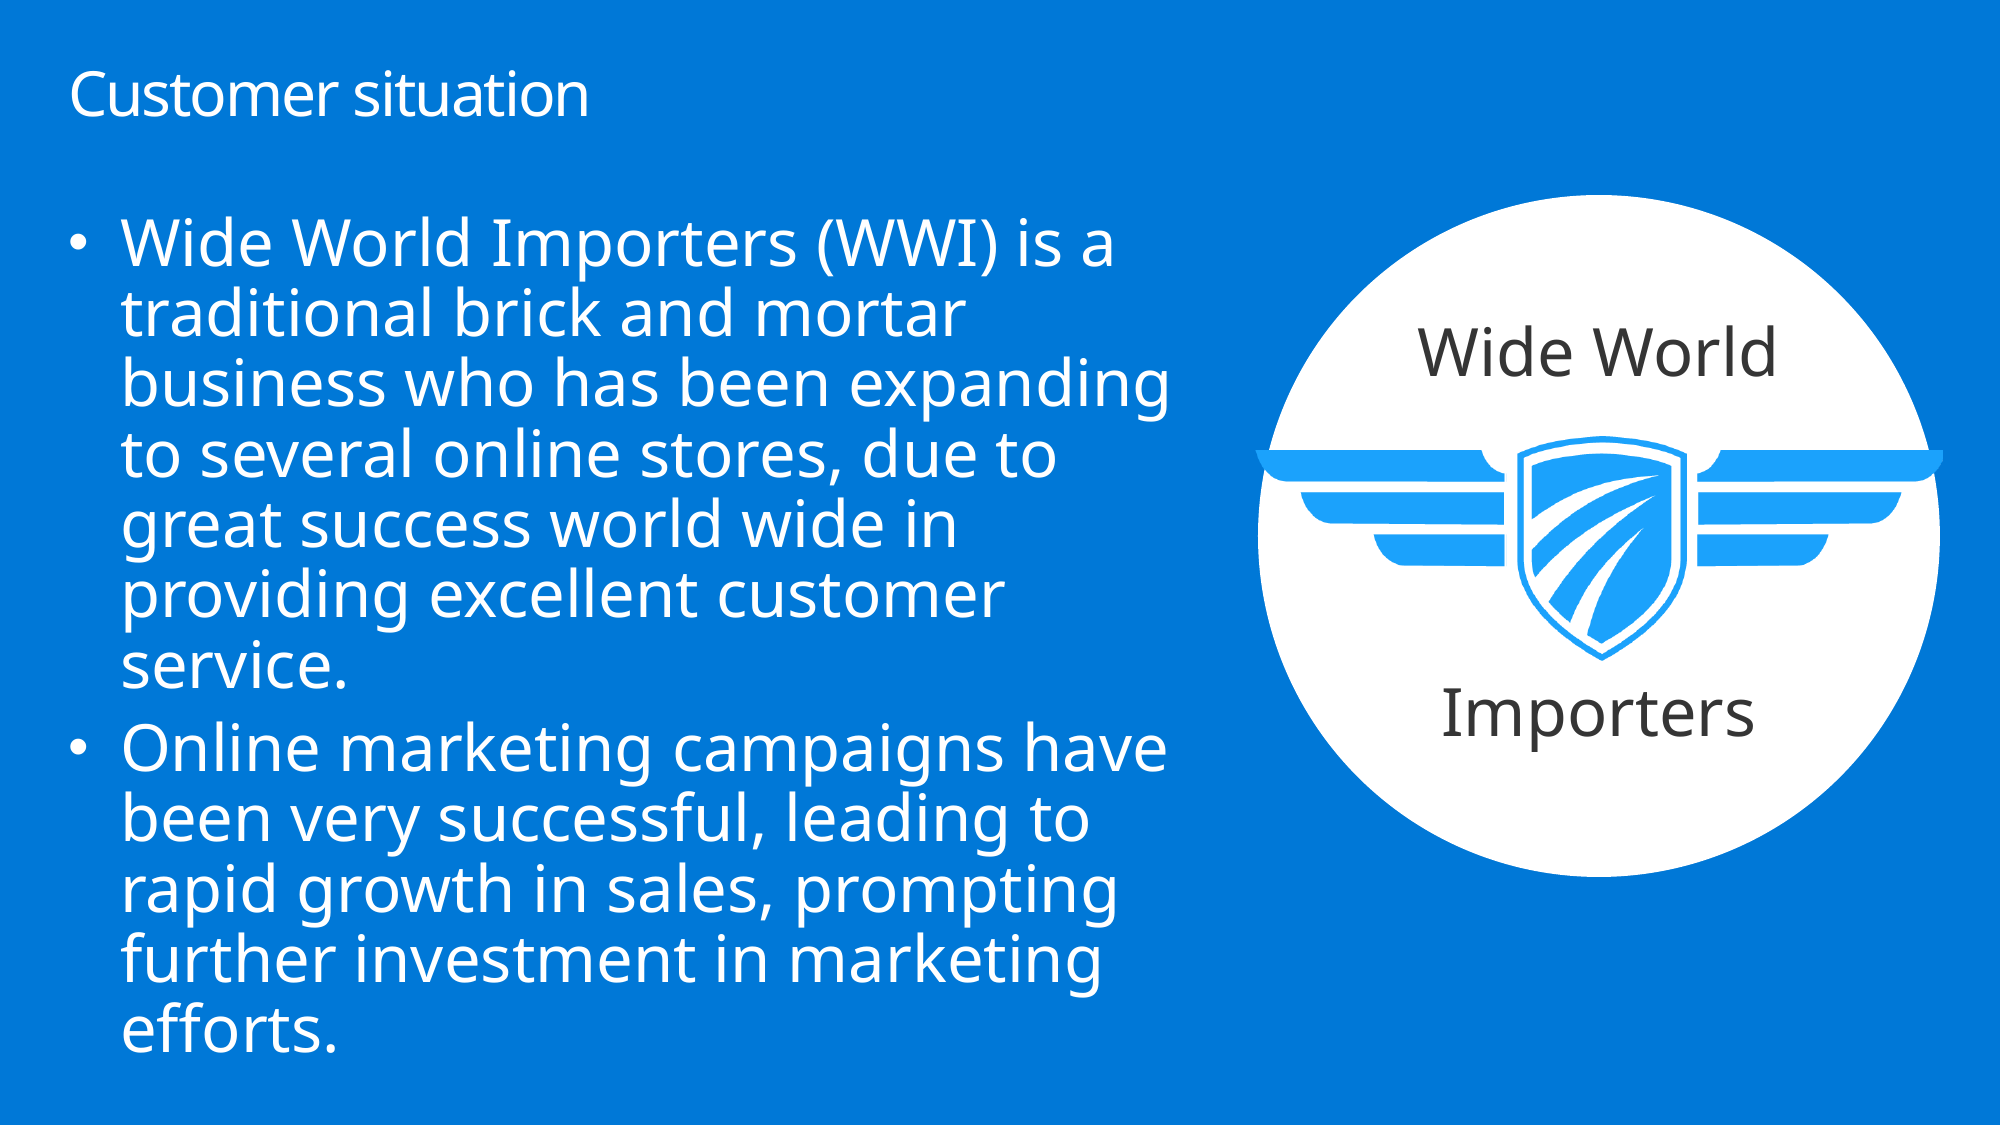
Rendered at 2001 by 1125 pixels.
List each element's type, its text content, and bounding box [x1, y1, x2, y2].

list Wide World Importers (WWI) is a traditional brick and mortar business who has been expanding to several online stores, due to great success world wide in providing excellent customer service. Online marketing campaigns have been very successful, leading to rapid growth in sales, prompting further investment in marketing efforts. [44, 196, 1258, 1088]
title Customer situation [44, 47, 1957, 196]
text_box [1255, 194, 1943, 878]
